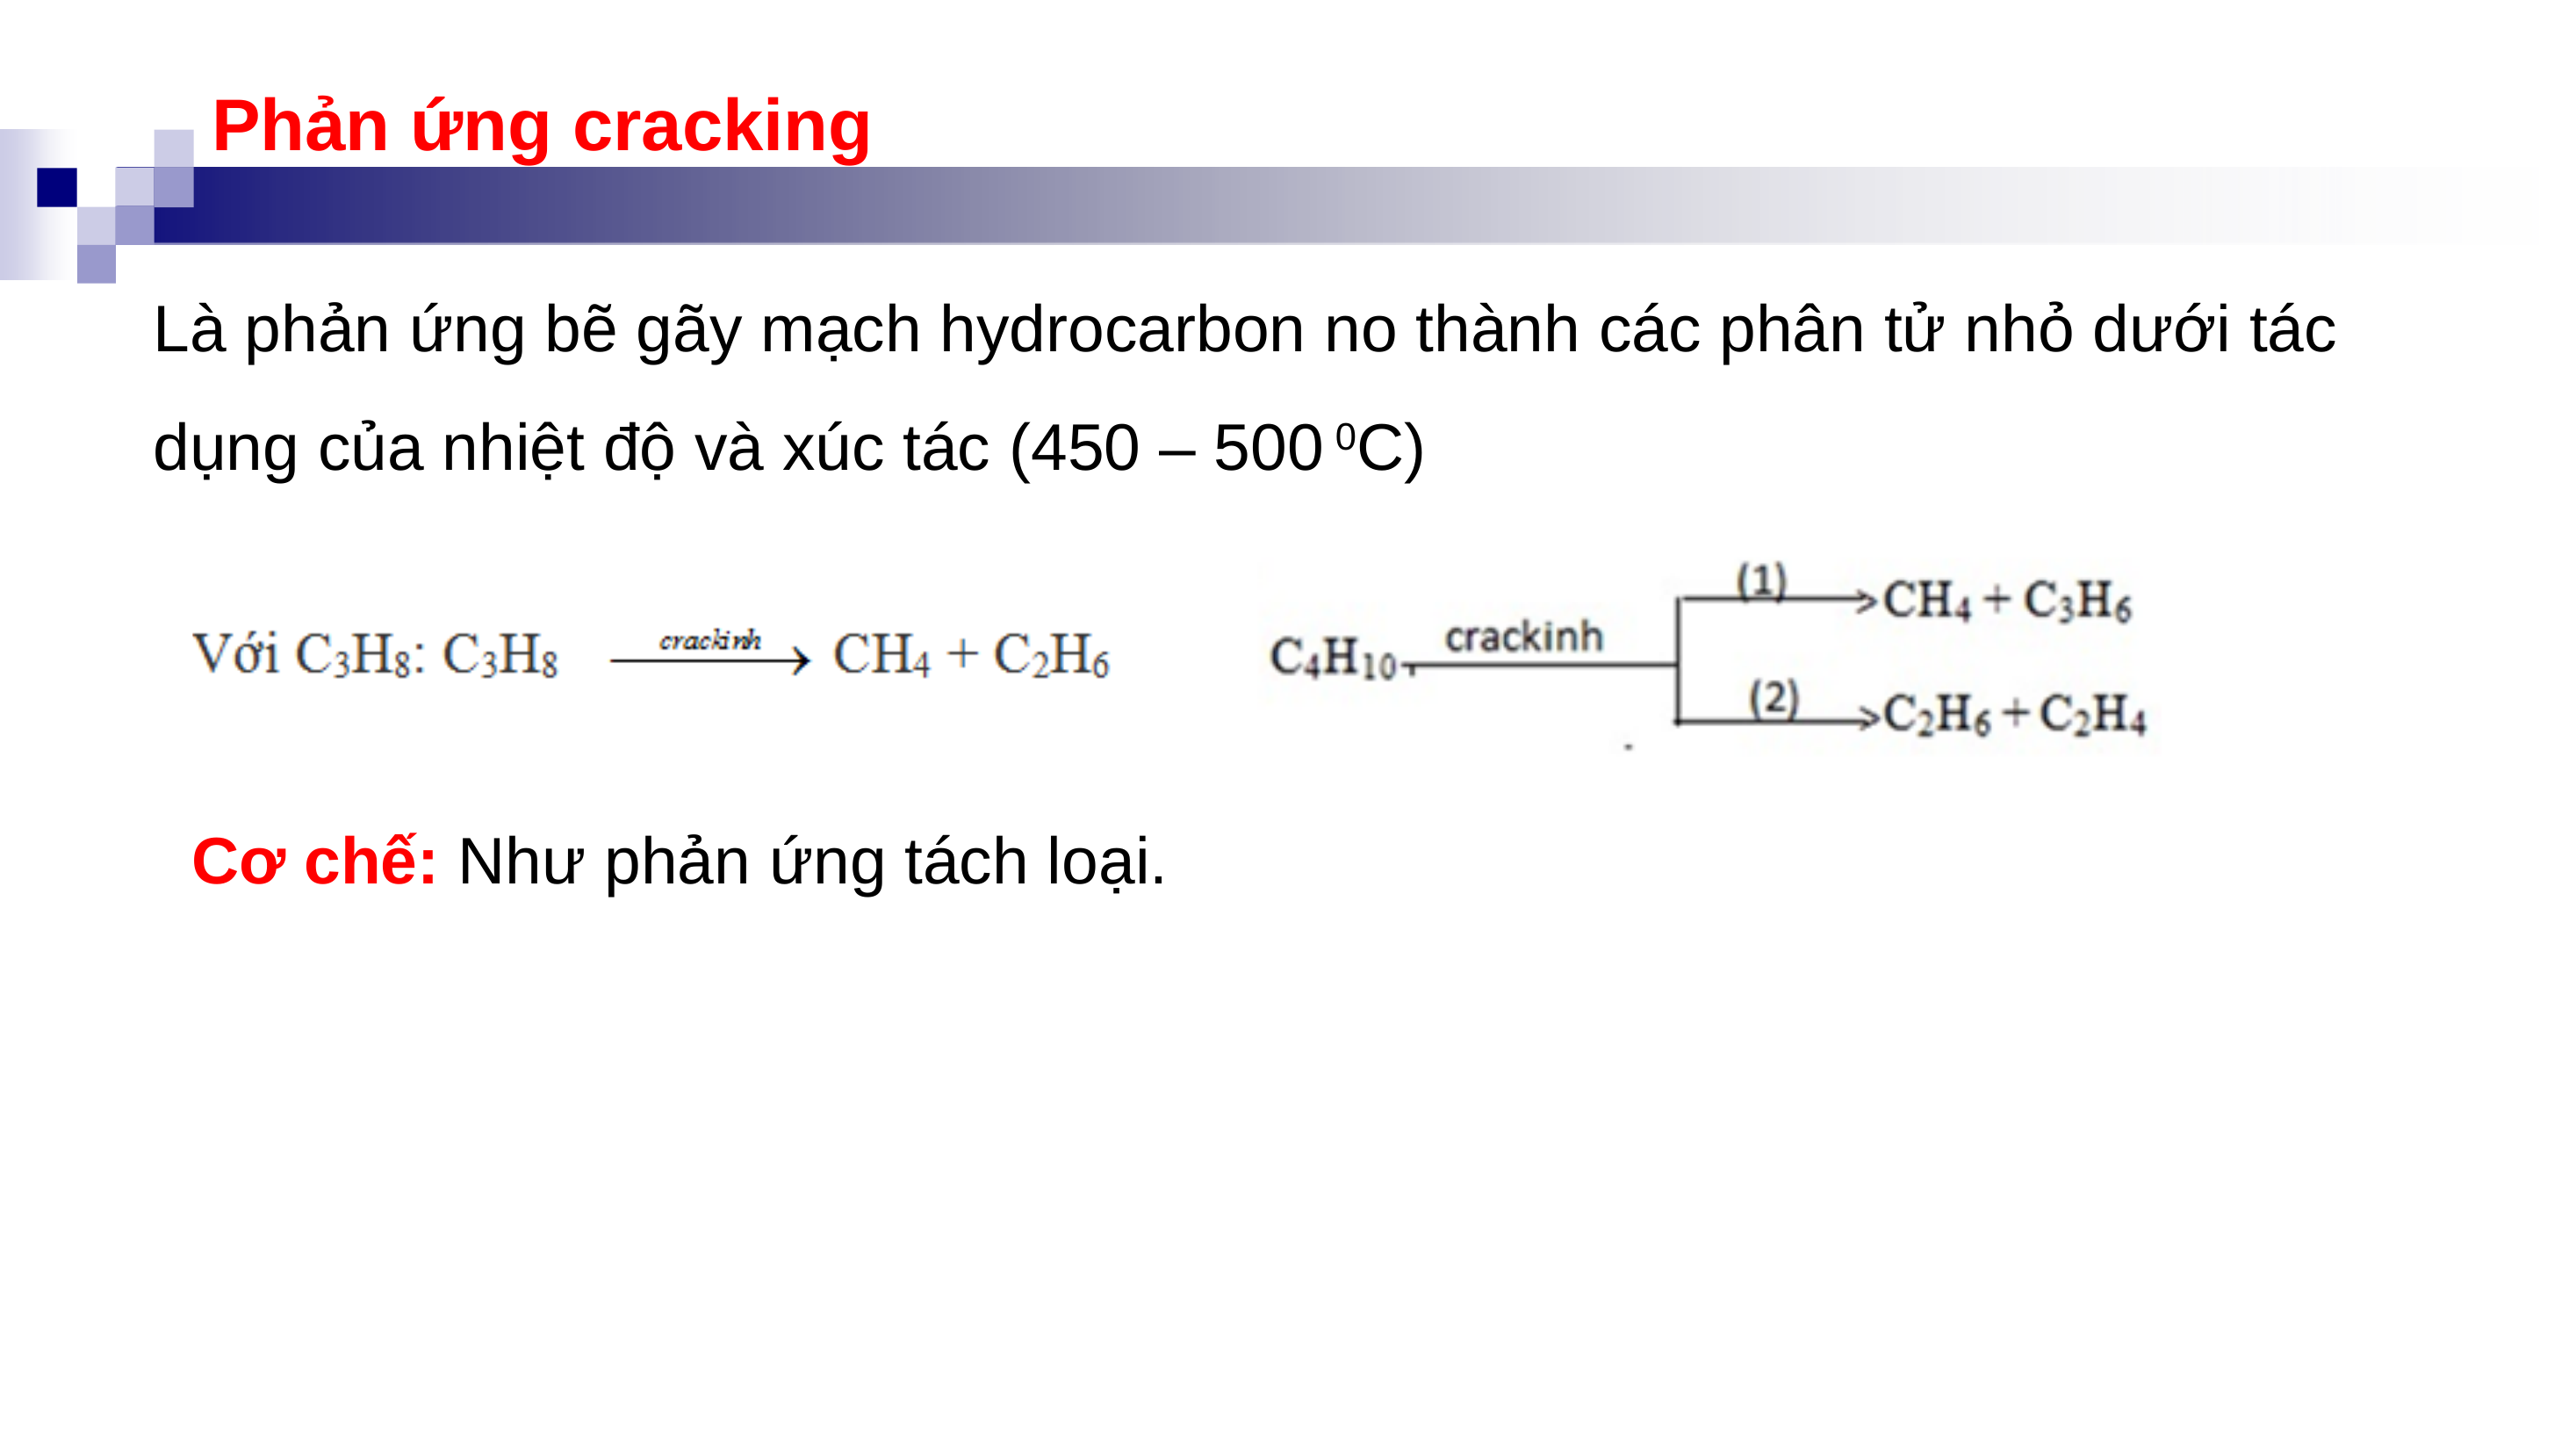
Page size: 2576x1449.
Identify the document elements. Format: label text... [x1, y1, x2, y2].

picture [1243, 517, 2337, 776]
text_box Là phản ứng bẽ gãy mạch hydrocarbon no thành các phân tử nhỏ dưới tác dụng của nhiệt độ và xúc tác (450 – 500 0C) [151, 293, 2429, 484]
text_box Cơ chế: Như phản ứng tách loại. [190, 775, 1178, 897]
title Phản ứng cracking [210, 33, 1607, 128]
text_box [0, 129, 2576, 284]
picture [192, 614, 1209, 722]
